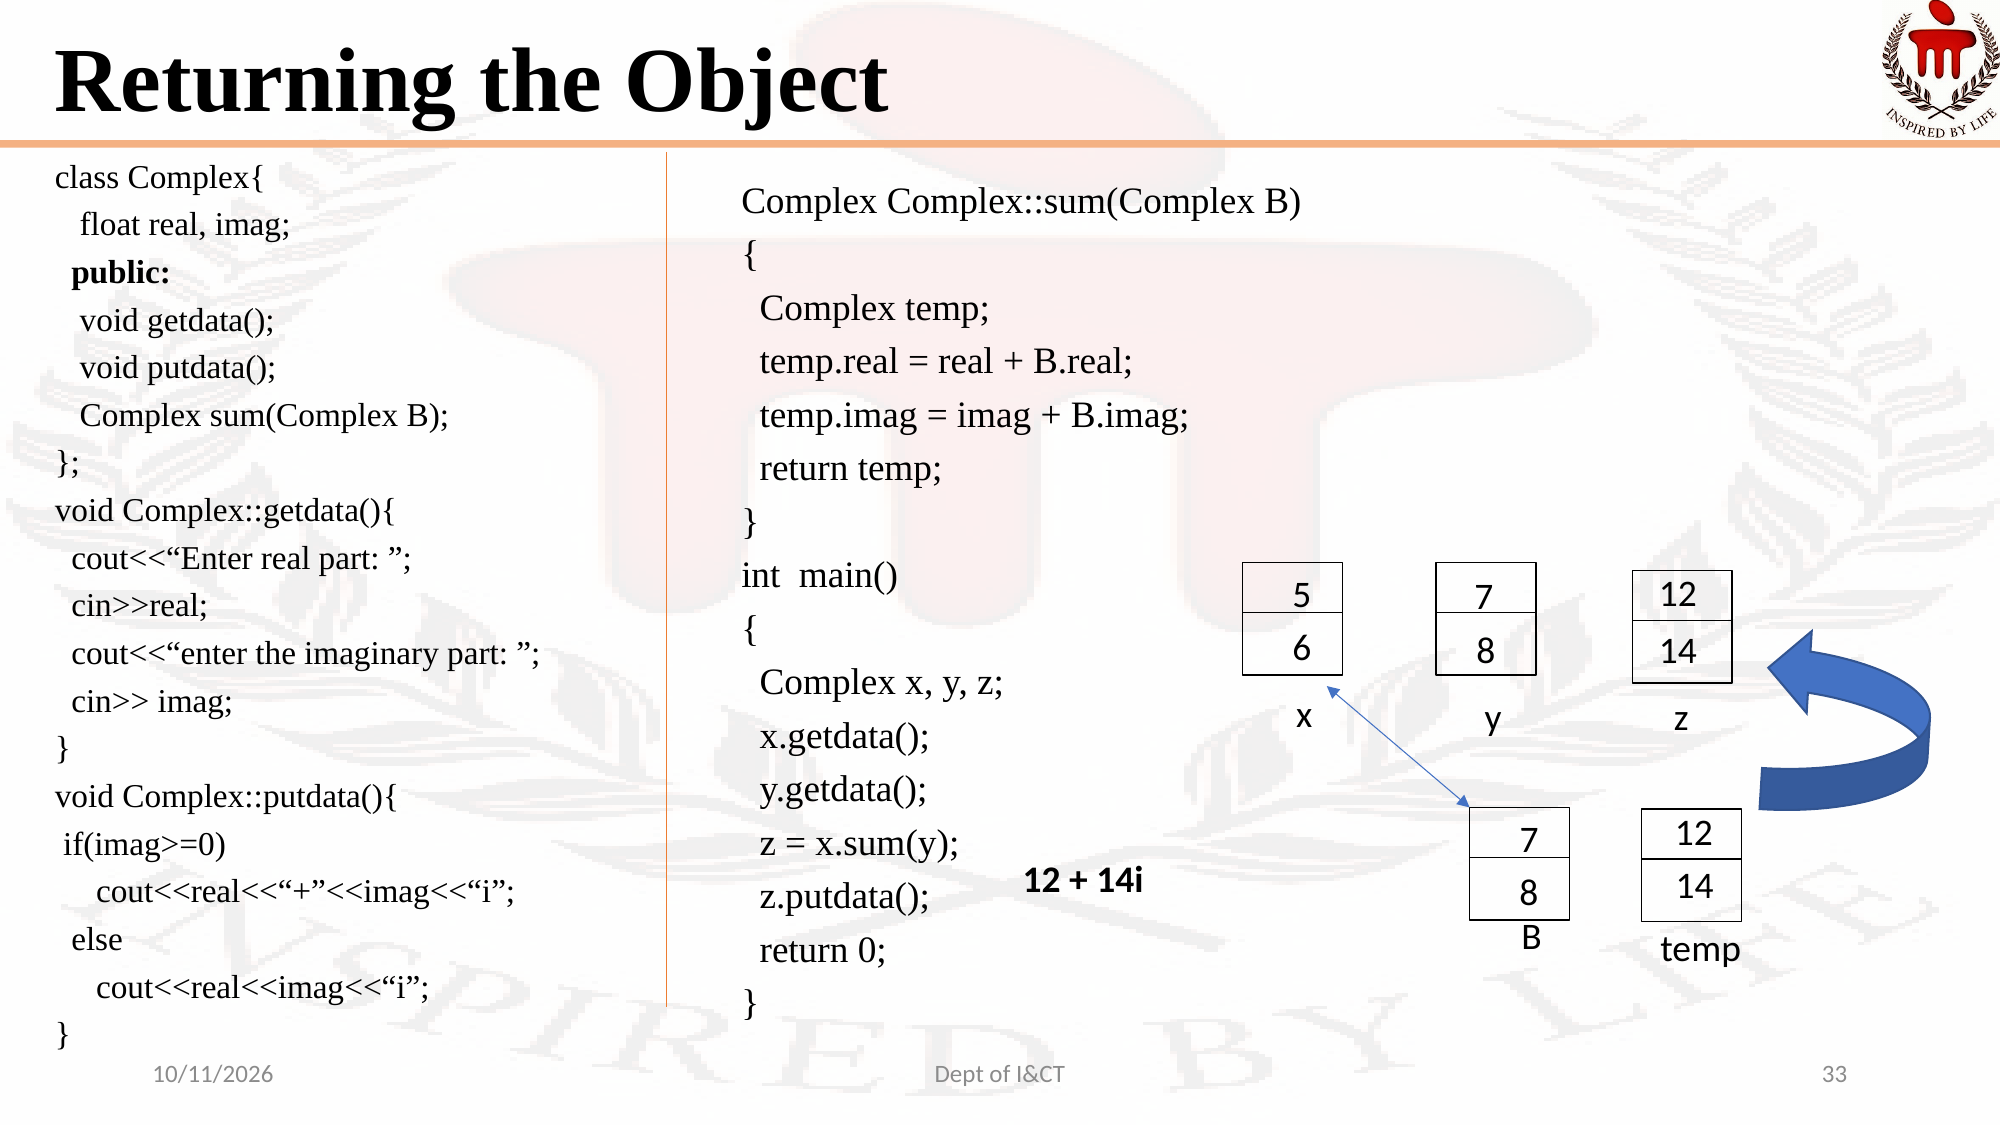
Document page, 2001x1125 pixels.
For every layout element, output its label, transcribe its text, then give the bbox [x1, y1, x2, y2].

text_box [1733, 809, 1742, 916]
list Complex Complex::sum(Complex B) { Complex temp; temp.real = real + B.real; temp.imag = imag + B.imag; return temp; } int main() { Complex x, y, z; x.getdata(); y.getdata(); z = x.sum(y); z.putdata(); return 0; } [726, 173, 1413, 1043]
text_box [1758, 628, 1932, 811]
picture [1882, 0, 2000, 140]
text_box 12 + 14i [1008, 847, 1159, 908]
text_box temp [1645, 916, 1757, 976]
list class Complex{ float real, imag; public: void getdata(); void putdata(); Complex sum(Complex B); }; void Complex::getdata(){ cout<<“Enter real part: ”; cin>>real; cout<<“enter the imaginary part: ”; cin>> imag; } void Complex::putdata(){ if(imag>=0) cout<<real<<“+”<<imag<<“i”; else cout<<real<<imag<<“i”; } [39, 151, 636, 1069]
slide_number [137, 1042, 588, 1103]
footer Dept of I&CT [662, 1042, 1338, 1103]
slide_number 33 [1412, 1042, 1863, 1103]
title Returning the Object [39, 22, 1863, 141]
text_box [1242, 562, 1733, 965]
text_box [1326, 686, 1470, 808]
